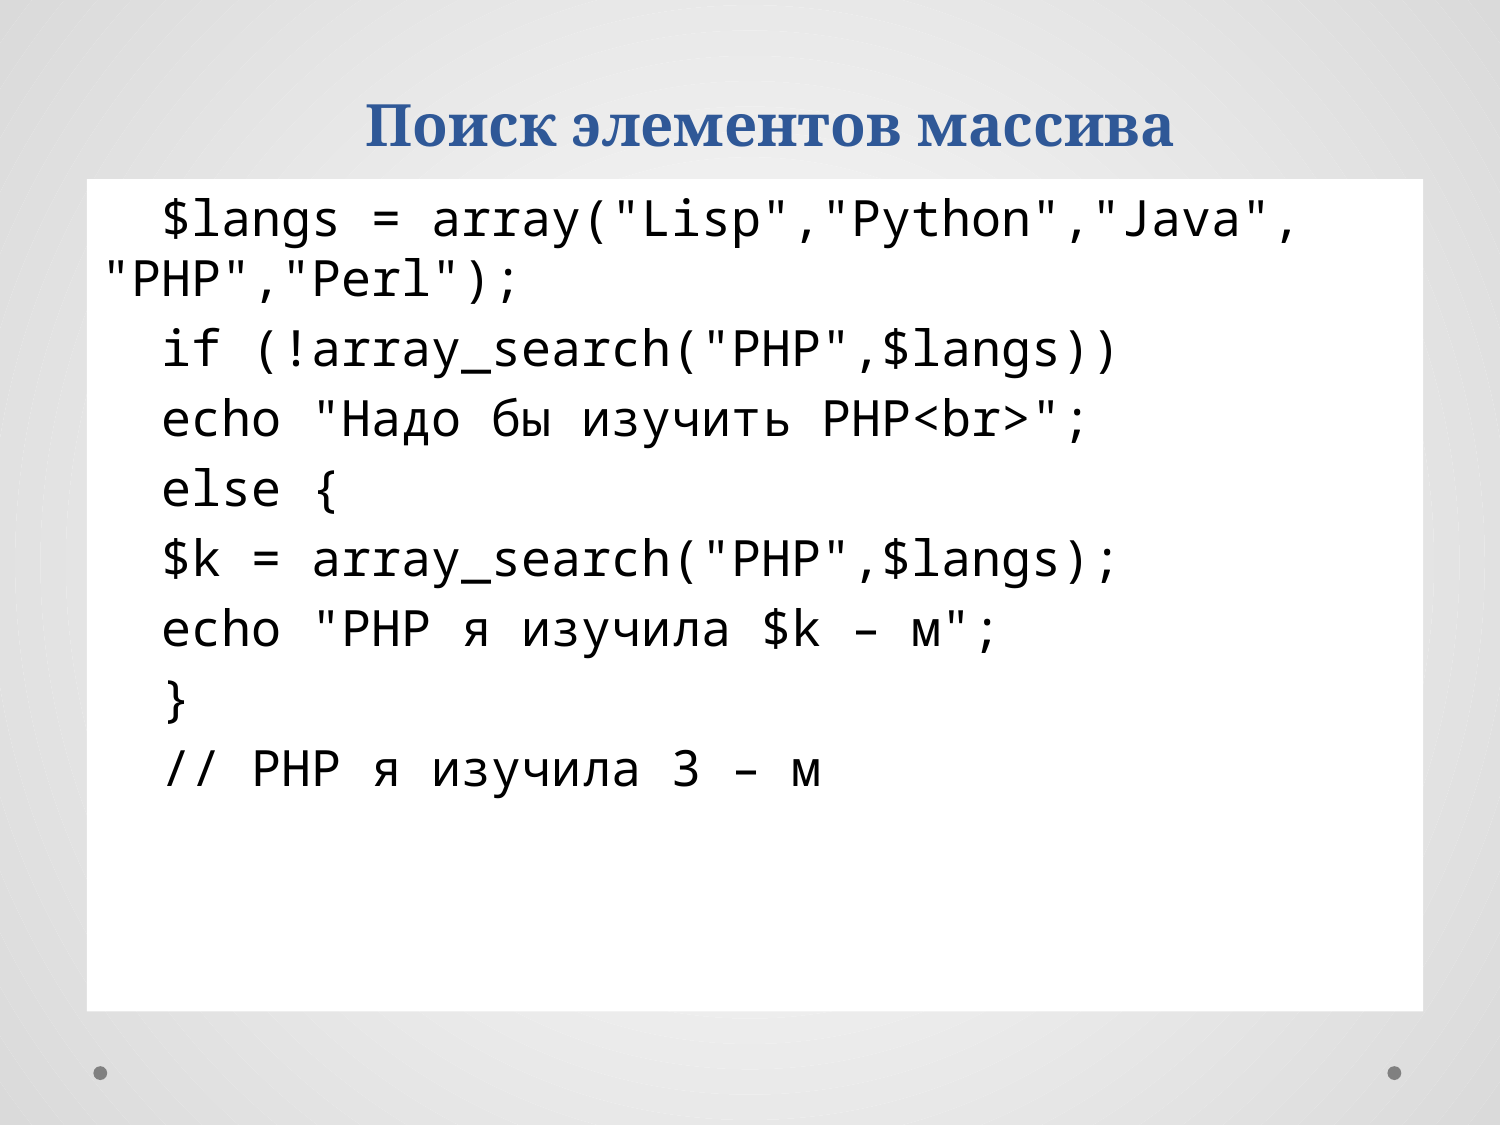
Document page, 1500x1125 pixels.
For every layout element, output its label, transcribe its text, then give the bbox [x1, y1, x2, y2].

text_box Поиск элементов массива [118, 80, 1424, 166]
text_box $langs = array("Lisp","Python","Java", "PHP","Perl"); if (!array_search("PHP",$langs)) echo "Надо бы изучить PHP<br>"; else { $k = array_search("PHP",$langs); echo "PHP я изучила $k – м"; } // PHP я изучила 3 – м [86, 179, 1424, 1012]
